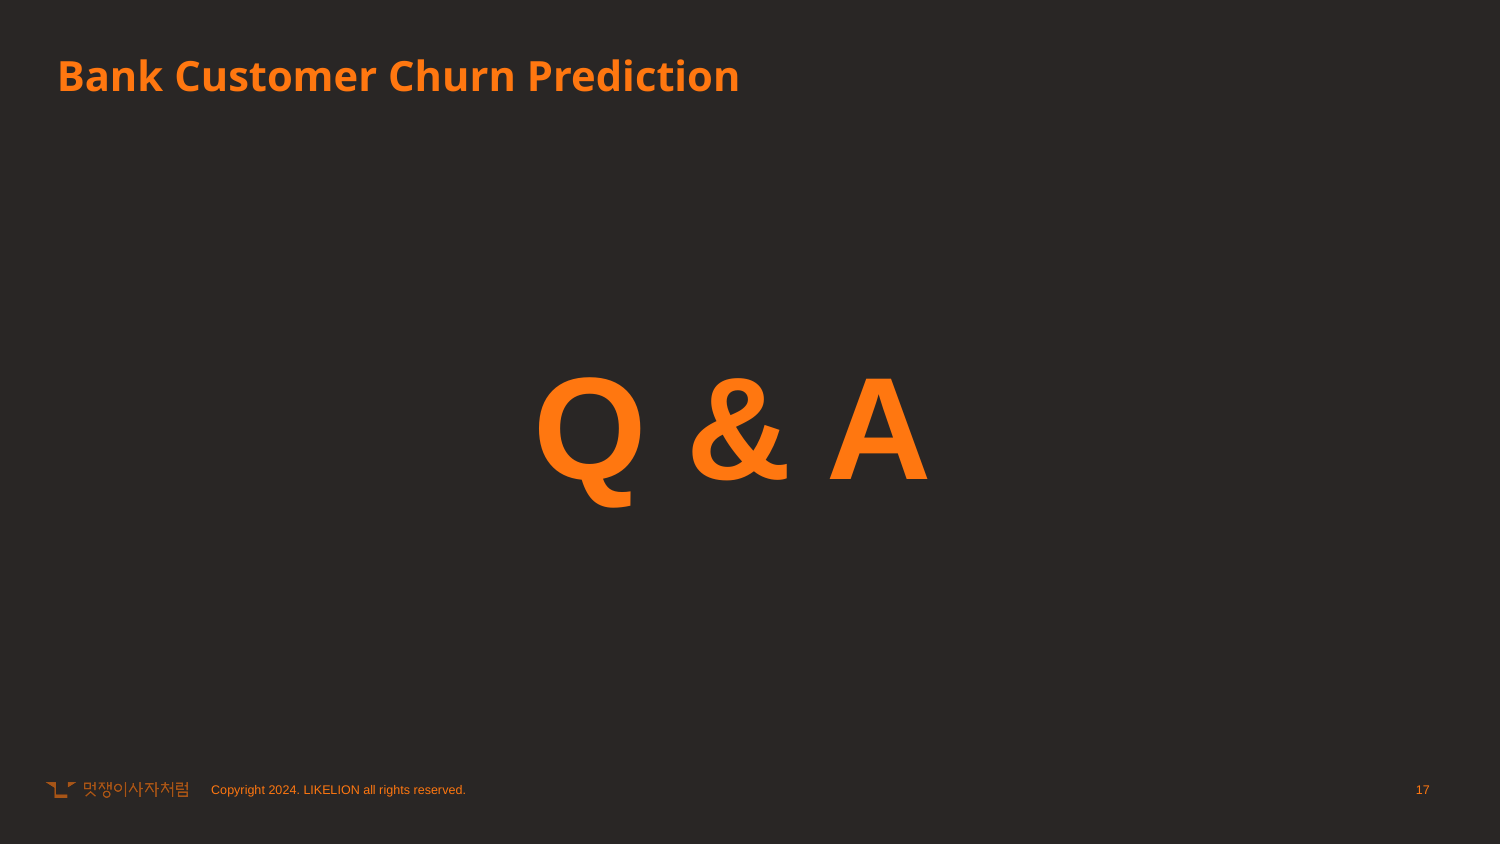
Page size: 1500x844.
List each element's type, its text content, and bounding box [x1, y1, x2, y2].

text_box 17 [1122, 776, 1441, 803]
text_box Bank Customer Churn Prediction [45, 44, 1062, 106]
text_box Q & A [521, 327, 979, 514]
